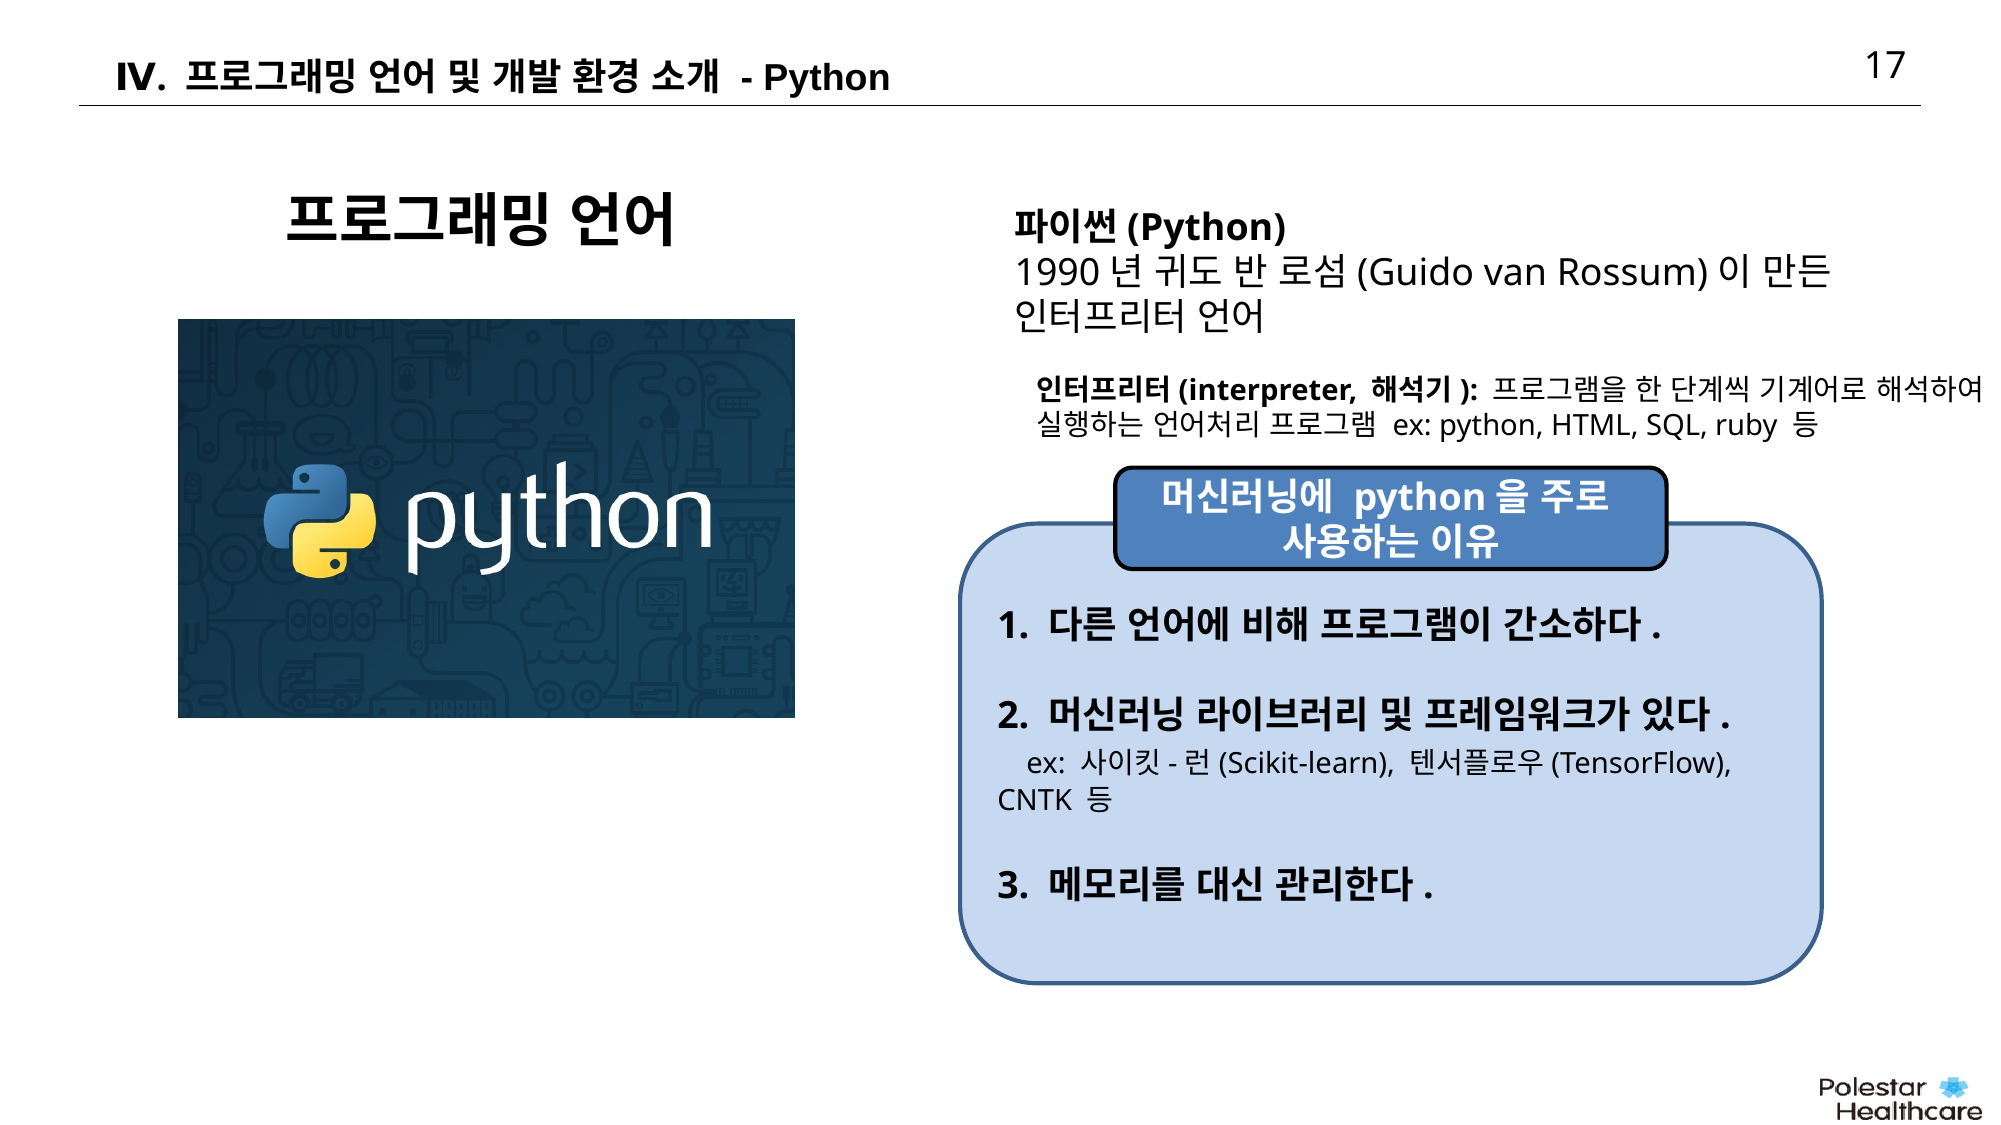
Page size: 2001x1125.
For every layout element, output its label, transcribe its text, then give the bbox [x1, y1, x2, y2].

text_box 17 [1848, 34, 1923, 94]
text_box 머신러닝에 python을 주로 사용하는 이유 [1113, 465, 1669, 572]
picture [178, 318, 795, 718]
text_box 1. 다른 언어에 비해 프로그램이 간소하다. 2. 머신러닝 라이브러리 및 프레임워크가 있다. ex: 사이킷-런(Scikit-learn), 텐서플로우(TensorFlow), CNTK 등 3. 메모리를 대신 관리한다. [958, 521, 1824, 986]
text_box 인터프리터(interpreter, 해석기): 프로그램을 한 단계씩 기계어로 해석하여 실행하는 언어처리 프로그램 ex: python, HTML, SQL, ruby 등 [1022, 363, 2000, 449]
text_box 파이썬(Python) 1990년 귀도 반 로섬(Guido van Rossum)이 만든 인터프리터 언어 [999, 195, 1855, 346]
text_box 프로그래밍 언어 [271, 175, 702, 261]
title Ⅳ. 프로그래밍 언어 및 개발 환경 소개 - Python [99, 45, 1900, 106]
picture [1803, 1071, 2000, 1125]
